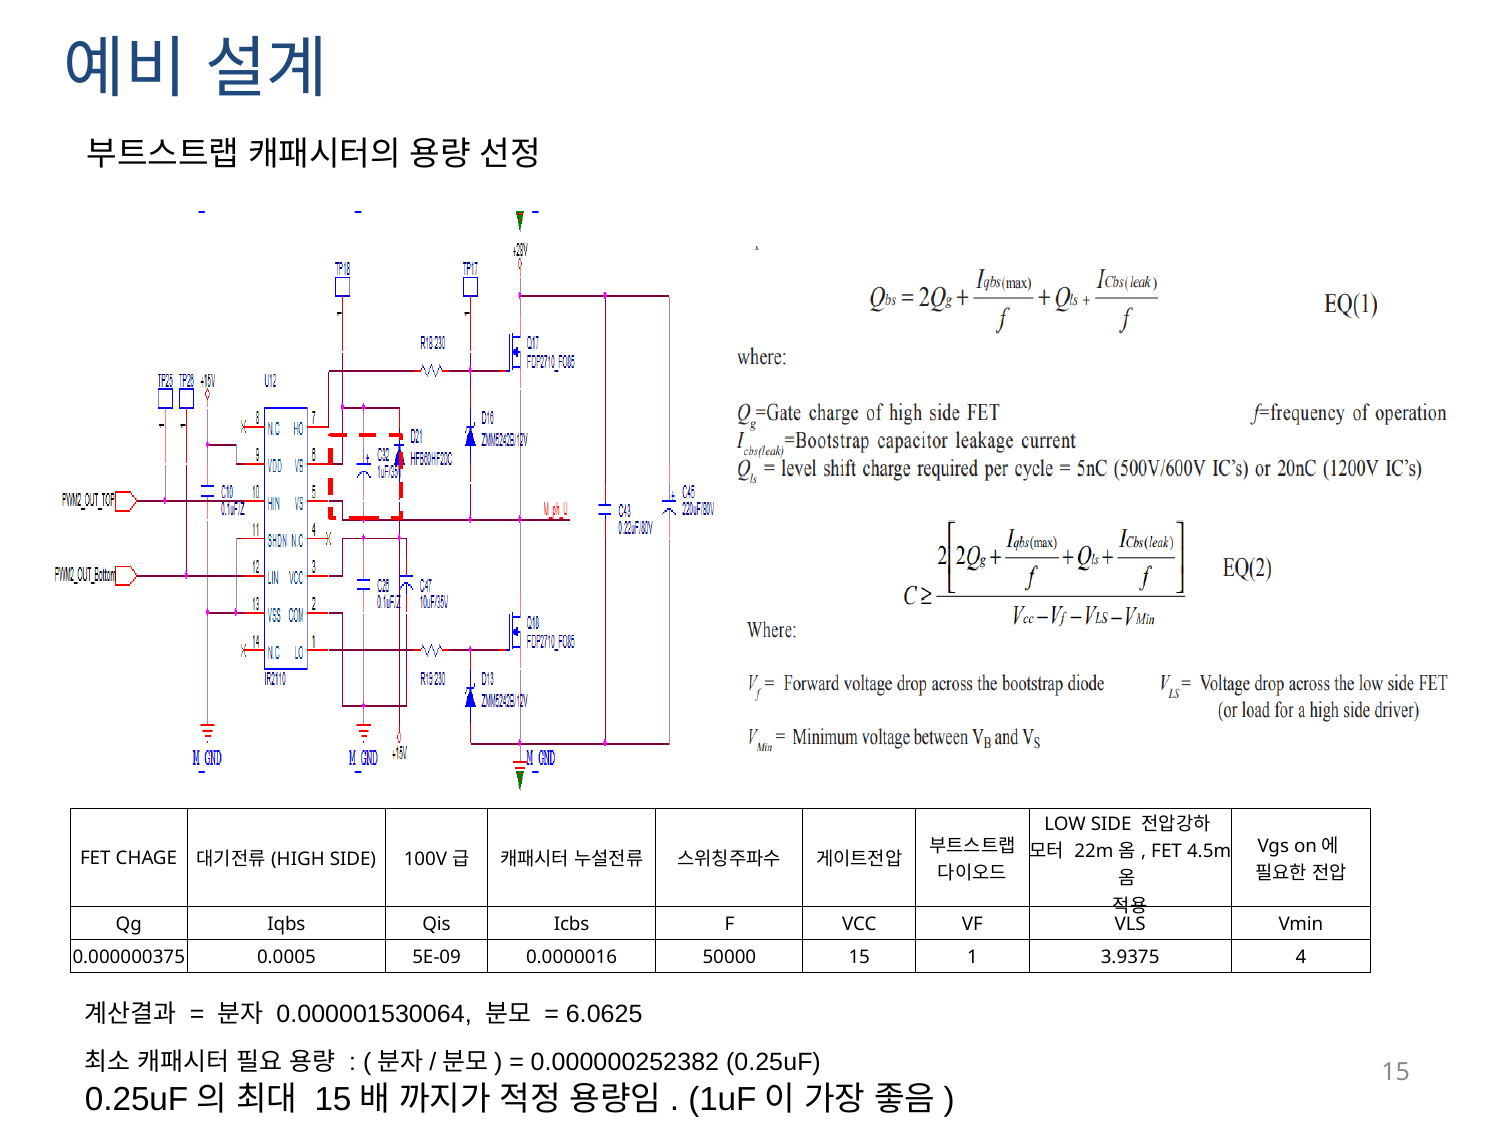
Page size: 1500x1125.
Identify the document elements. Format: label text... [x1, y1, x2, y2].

table_cell 15 [803, 940, 915, 972]
table_header 100V급 [386, 810, 487, 906]
table_cell Iqbs [188, 907, 385, 939]
table_cell 3.9375 [1030, 940, 1231, 972]
table_header 부트스트랩 다이오드 [916, 809, 1029, 906]
picture [46, 210, 721, 802]
table_cell Vmin [1232, 907, 1370, 939]
table_cell 5E-09 [386, 940, 487, 972]
table_header Vgs on에 필요한 전압 [1232, 809, 1370, 906]
picture [743, 505, 1453, 772]
table_cell Icbs [488, 907, 655, 939]
table_header 게이트전압 [803, 809, 915, 906]
table_cell VCC [803, 907, 915, 939]
picture [731, 246, 1453, 495]
table_cell F [656, 907, 802, 939]
table_cell 1 [916, 940, 1029, 972]
table_header LOW SIDE 전압강하 모터 22m옴, FET 4.5m옴 적용 [1030, 809, 1231, 906]
table_cell Qg [71, 907, 187, 939]
text_box 계산결과 = 분자 0.000001530064, 분모 = 6.0625 최소 캐패시터 필요 용량 : (분자/분모) = 0.000000252382 (0.25uF) [70, 972, 1136, 1125]
table_cell VF [916, 907, 1029, 939]
table_header 스위칭주파수 [656, 809, 802, 906]
table_cell 0.000000375 [71, 940, 187, 972]
table_header 대기전류(HIGH SIDE) [188, 810, 385, 906]
text_box 예비 설계 [49, 17, 1394, 112]
table_header FET CHAGE [71, 810, 187, 906]
table_cell 4 [1232, 940, 1370, 972]
slide_number 15 [1136, 1042, 1425, 1103]
text_box 부트스트랩 캐패시터의 용량 선정 [71, 117, 1500, 180]
table_cell Qis [386, 907, 487, 939]
table_cell VLS [1030, 907, 1231, 939]
table_header 캐패시터 누설전류 [488, 810, 655, 906]
table_cell 0.0000016 [488, 940, 655, 972]
table_cell 0.0005 [188, 940, 385, 972]
table_cell 50000 [656, 940, 802, 972]
